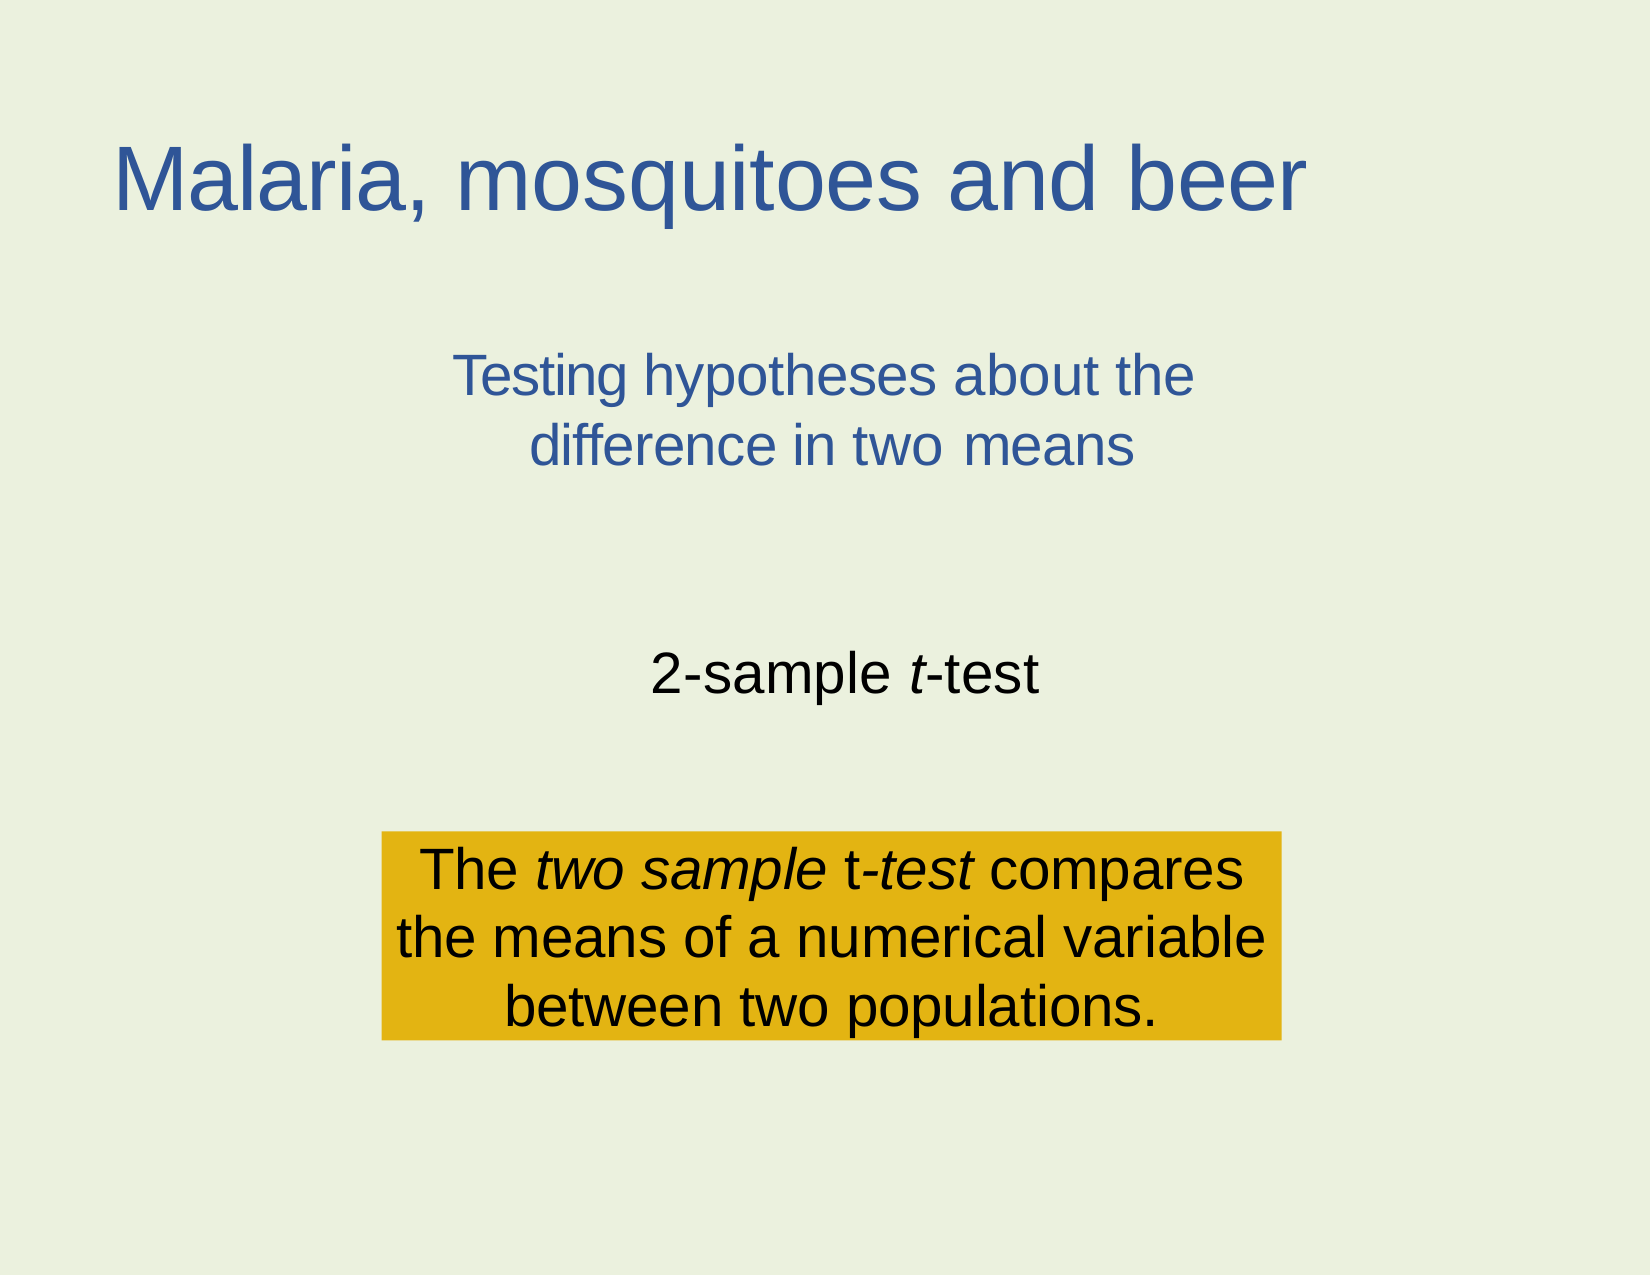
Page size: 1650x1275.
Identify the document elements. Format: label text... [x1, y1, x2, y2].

text_box 2-sample t-test [612, 633, 1076, 706]
text_box Malaria, mosquitoes and beer [95, 111, 1509, 237]
text_box The two sample t-test compares the means of a numerical variable between two populations. [381, 831, 1282, 1041]
title Testing hypotheses about the difference in two means [344, 328, 1320, 550]
